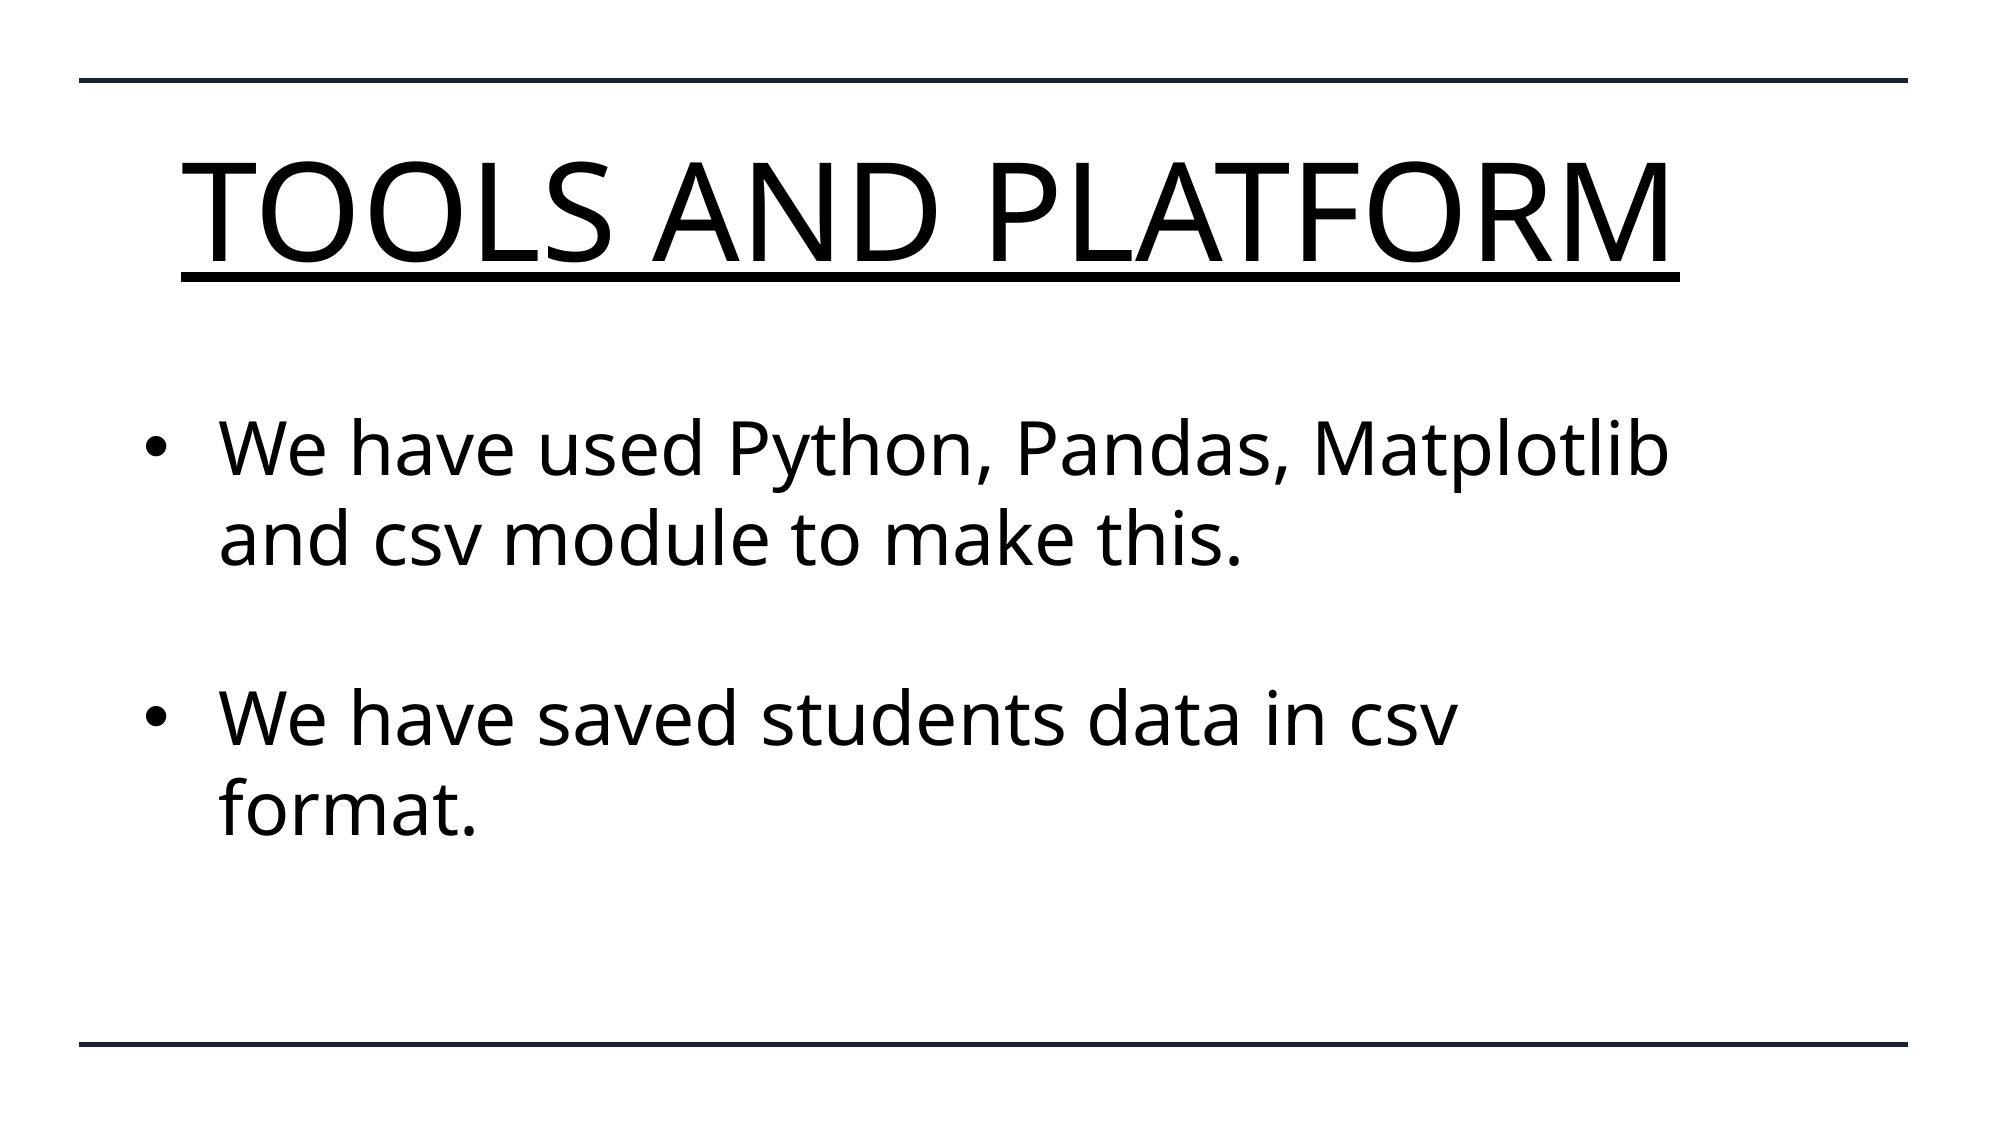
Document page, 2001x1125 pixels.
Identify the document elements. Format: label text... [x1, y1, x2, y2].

title TOOLS AND PLATFORM [94, 0, 1819, 297]
text_box We have used Python, Pandas, Matplotlib and csv module to make this. We have saved students data in csv format. [128, 393, 1726, 859]
